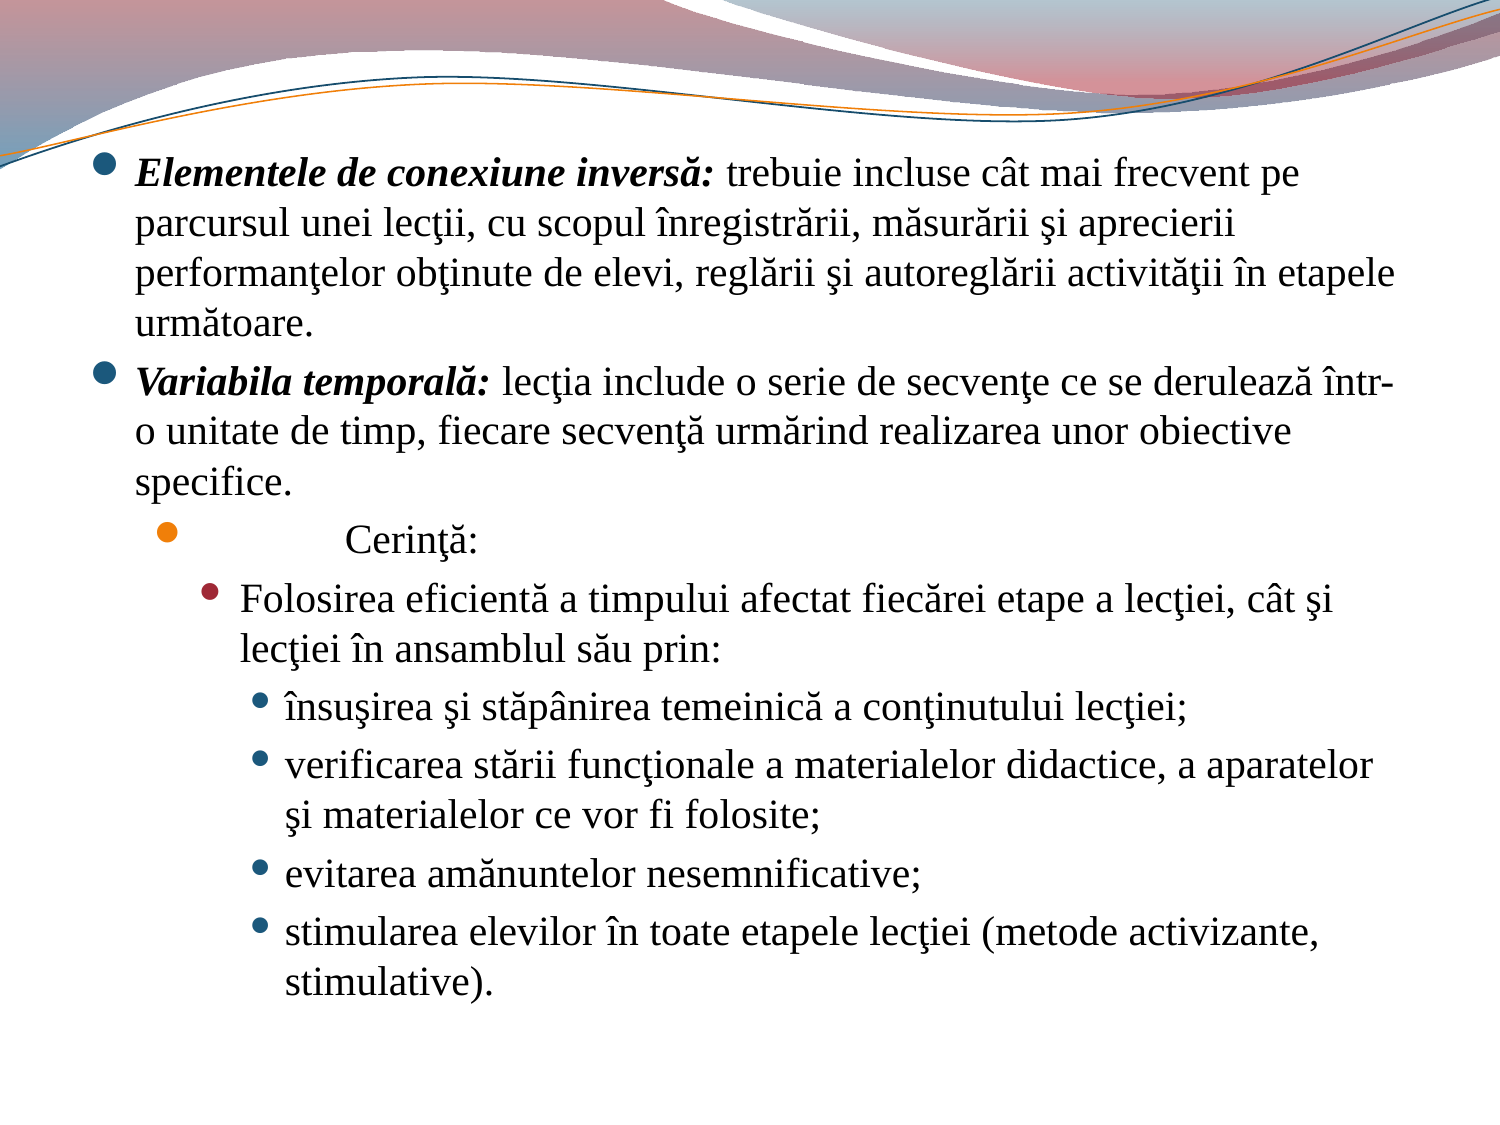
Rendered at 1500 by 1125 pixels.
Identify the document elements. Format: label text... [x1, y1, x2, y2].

list Elementele de conexiune inversă: trebuie incluse cât mai frecvent pe parcursul unei lecţii, cu scopul înregistrării, măsurării şi aprecierii performanţelor obţinute de elevi, reglării şi autoreglării activităţii în etapele următoare. Variabila temporală: lecţia include o serie de secvenţe ce se derulează într-o unitate de timp, fiecare secvenţă urmărind realizarea unor obiective specifice. Cerinţă: Folosirea eficientă a timpului afectat fiecărei etape a lecţiei, cât şi lecţiei în ansamblul său prin: însuşirea şi stăpânirea temeinică a conţinutului lecţiei; verificarea stării funcţionale a materialelor didactice, a aparatelor şi materialelor ce vor fi folosite; evitarea amănuntelor nesemnificative; stimularea elevilor în toate etapele lecţiei (metode activizante, stimulative). [75, 137, 1425, 1038]
